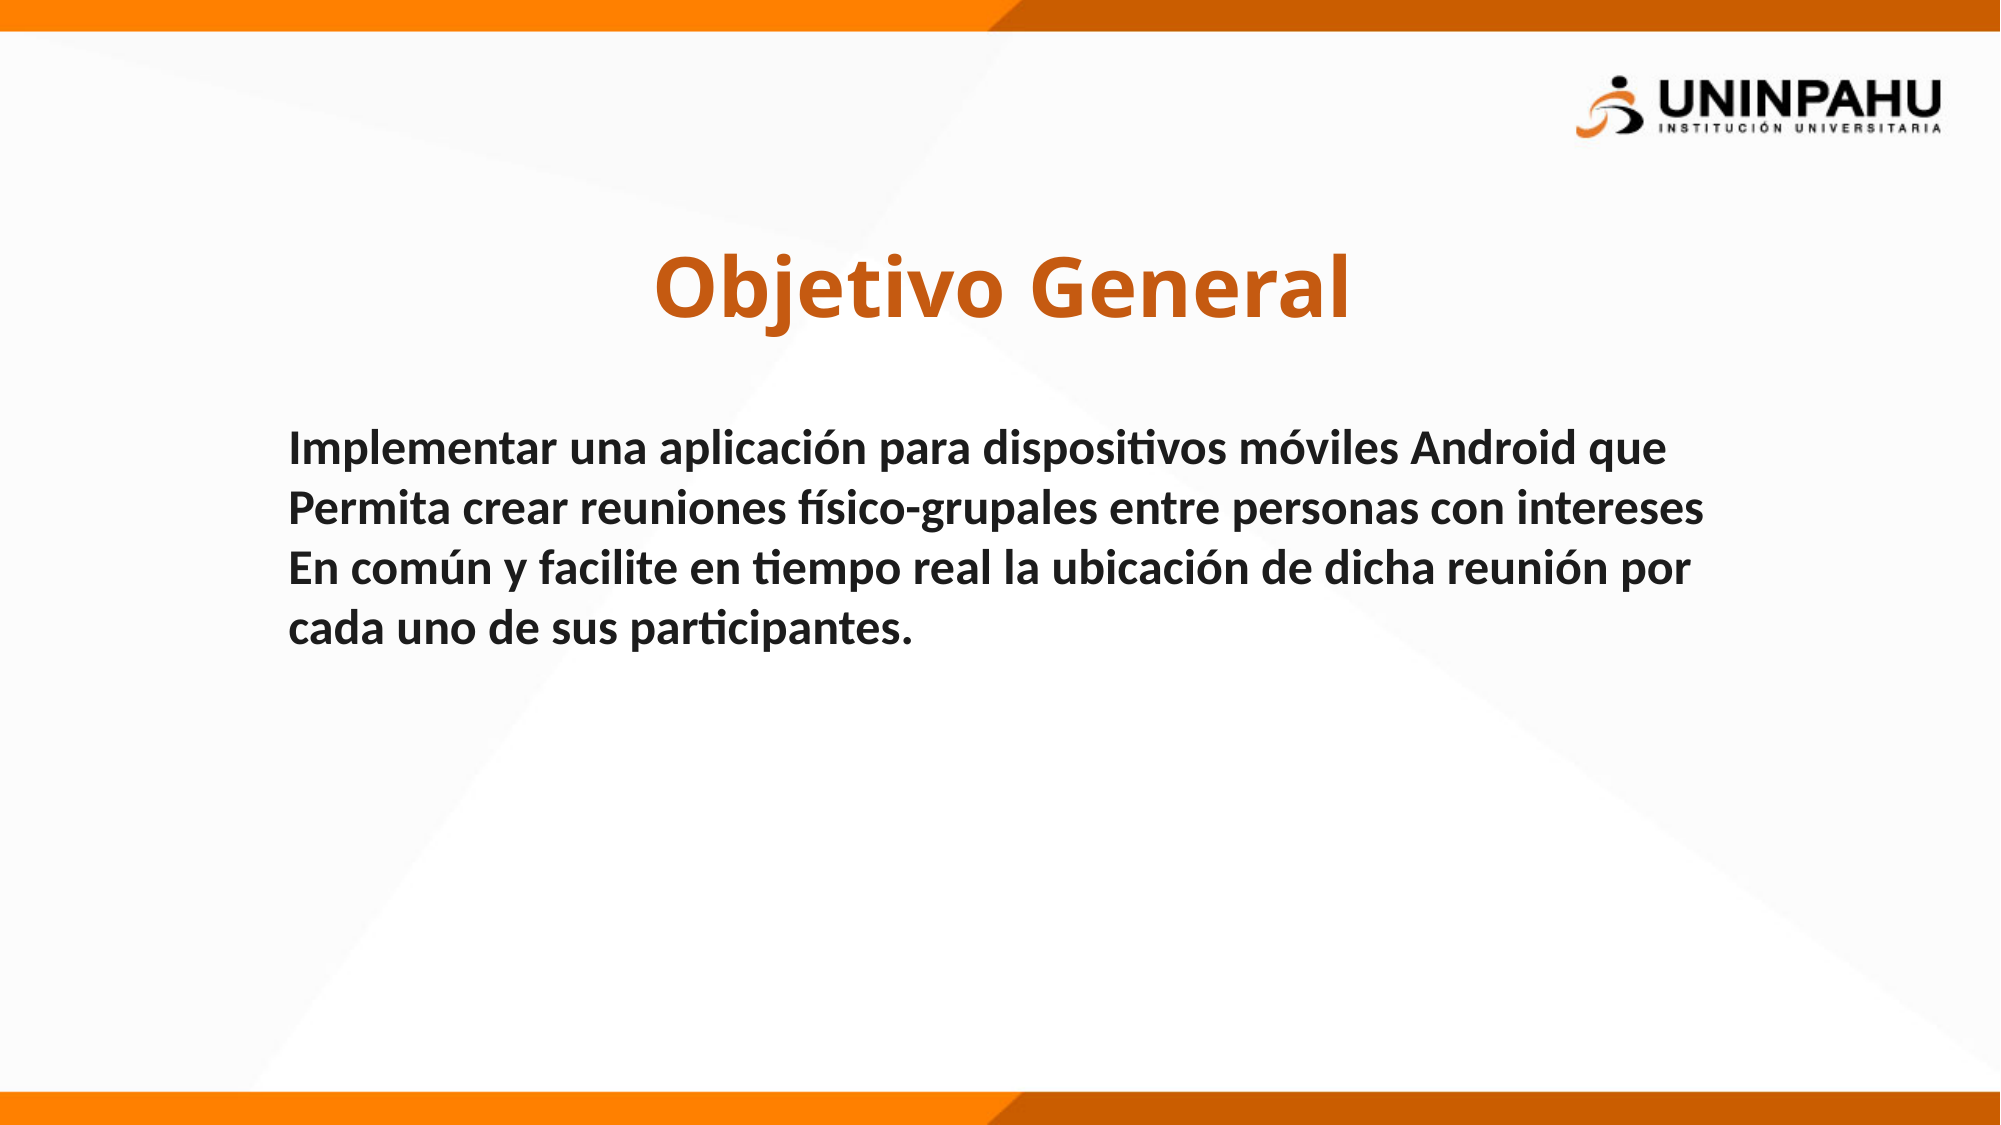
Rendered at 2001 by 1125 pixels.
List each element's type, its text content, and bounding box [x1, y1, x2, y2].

picture [0, 0, 2000, 1125]
text_box Objetivo General [89, 214, 1917, 368]
text_box Implementar una aplicación para dispositivos móviles Android que Permita crear reuniones físico-grupales entre personas con intereses En común y facilite en tiempo real la ubicación de dicha reunión por cada uno de sus participantes. [273, 406, 1732, 662]
